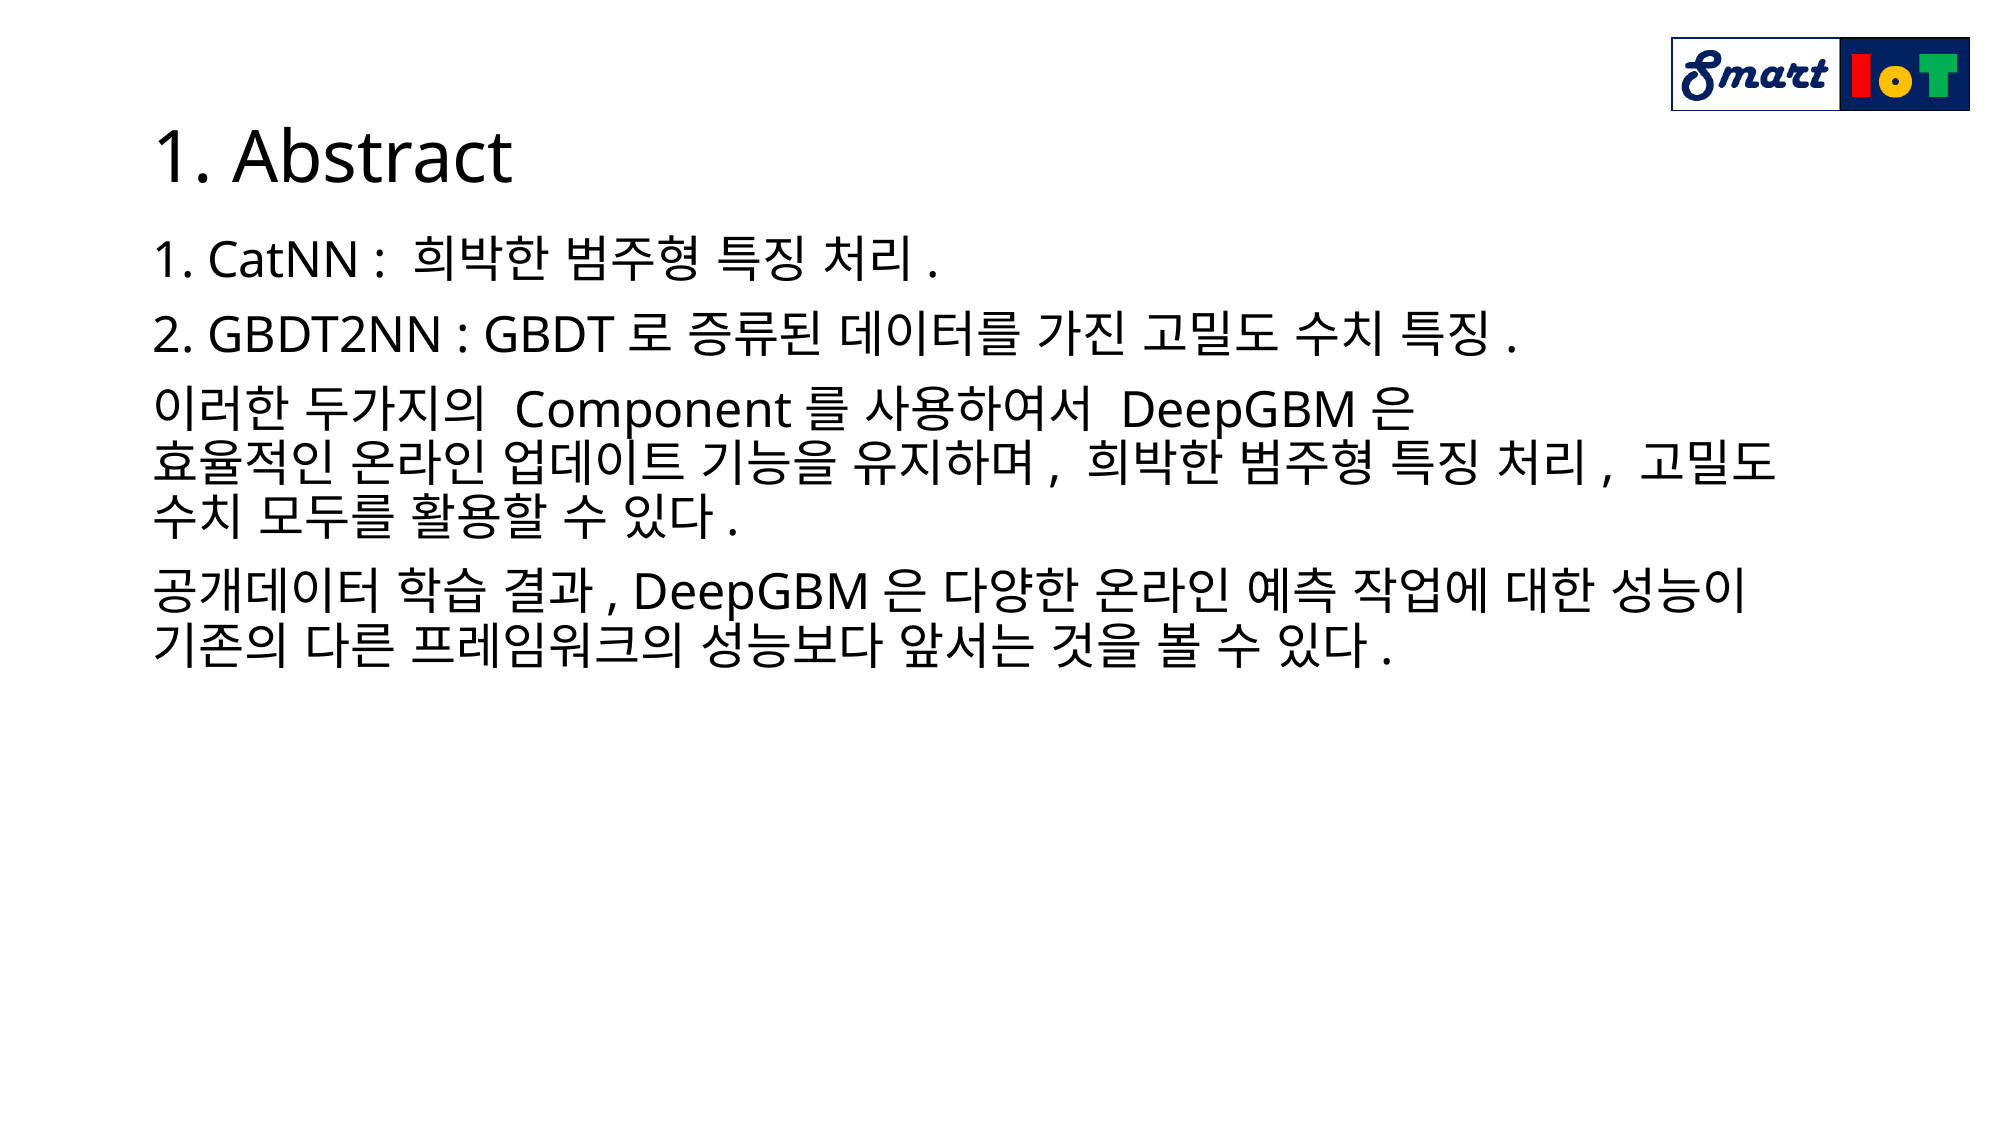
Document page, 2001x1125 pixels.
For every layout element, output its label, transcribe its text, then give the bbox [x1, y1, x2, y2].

title 1. Abstract [137, 111, 1863, 206]
picture [1671, 37, 1970, 111]
list 1. CatNN : 희박한 범주형 특징 처리. 2. GBDT2NN : GBDT로 증류된 데이터를 가진 고밀도 수치 특징. 이러한 두가지의 Component를 사용하여서 DeepGBM은 효율적인 온라인 업데이트 기능을 유지하며, 희박한 범주형 특징 처리, 고밀도 수치 모두를 활용할 수 있다. 공개데이터 학습 결과, DeepGBM은 다양한 온라인 예측 작업에 대한 성능이 기존의 다른 프레임워크의 성능보다 앞서는 것을 볼 수 있다. [137, 227, 1863, 1014]
